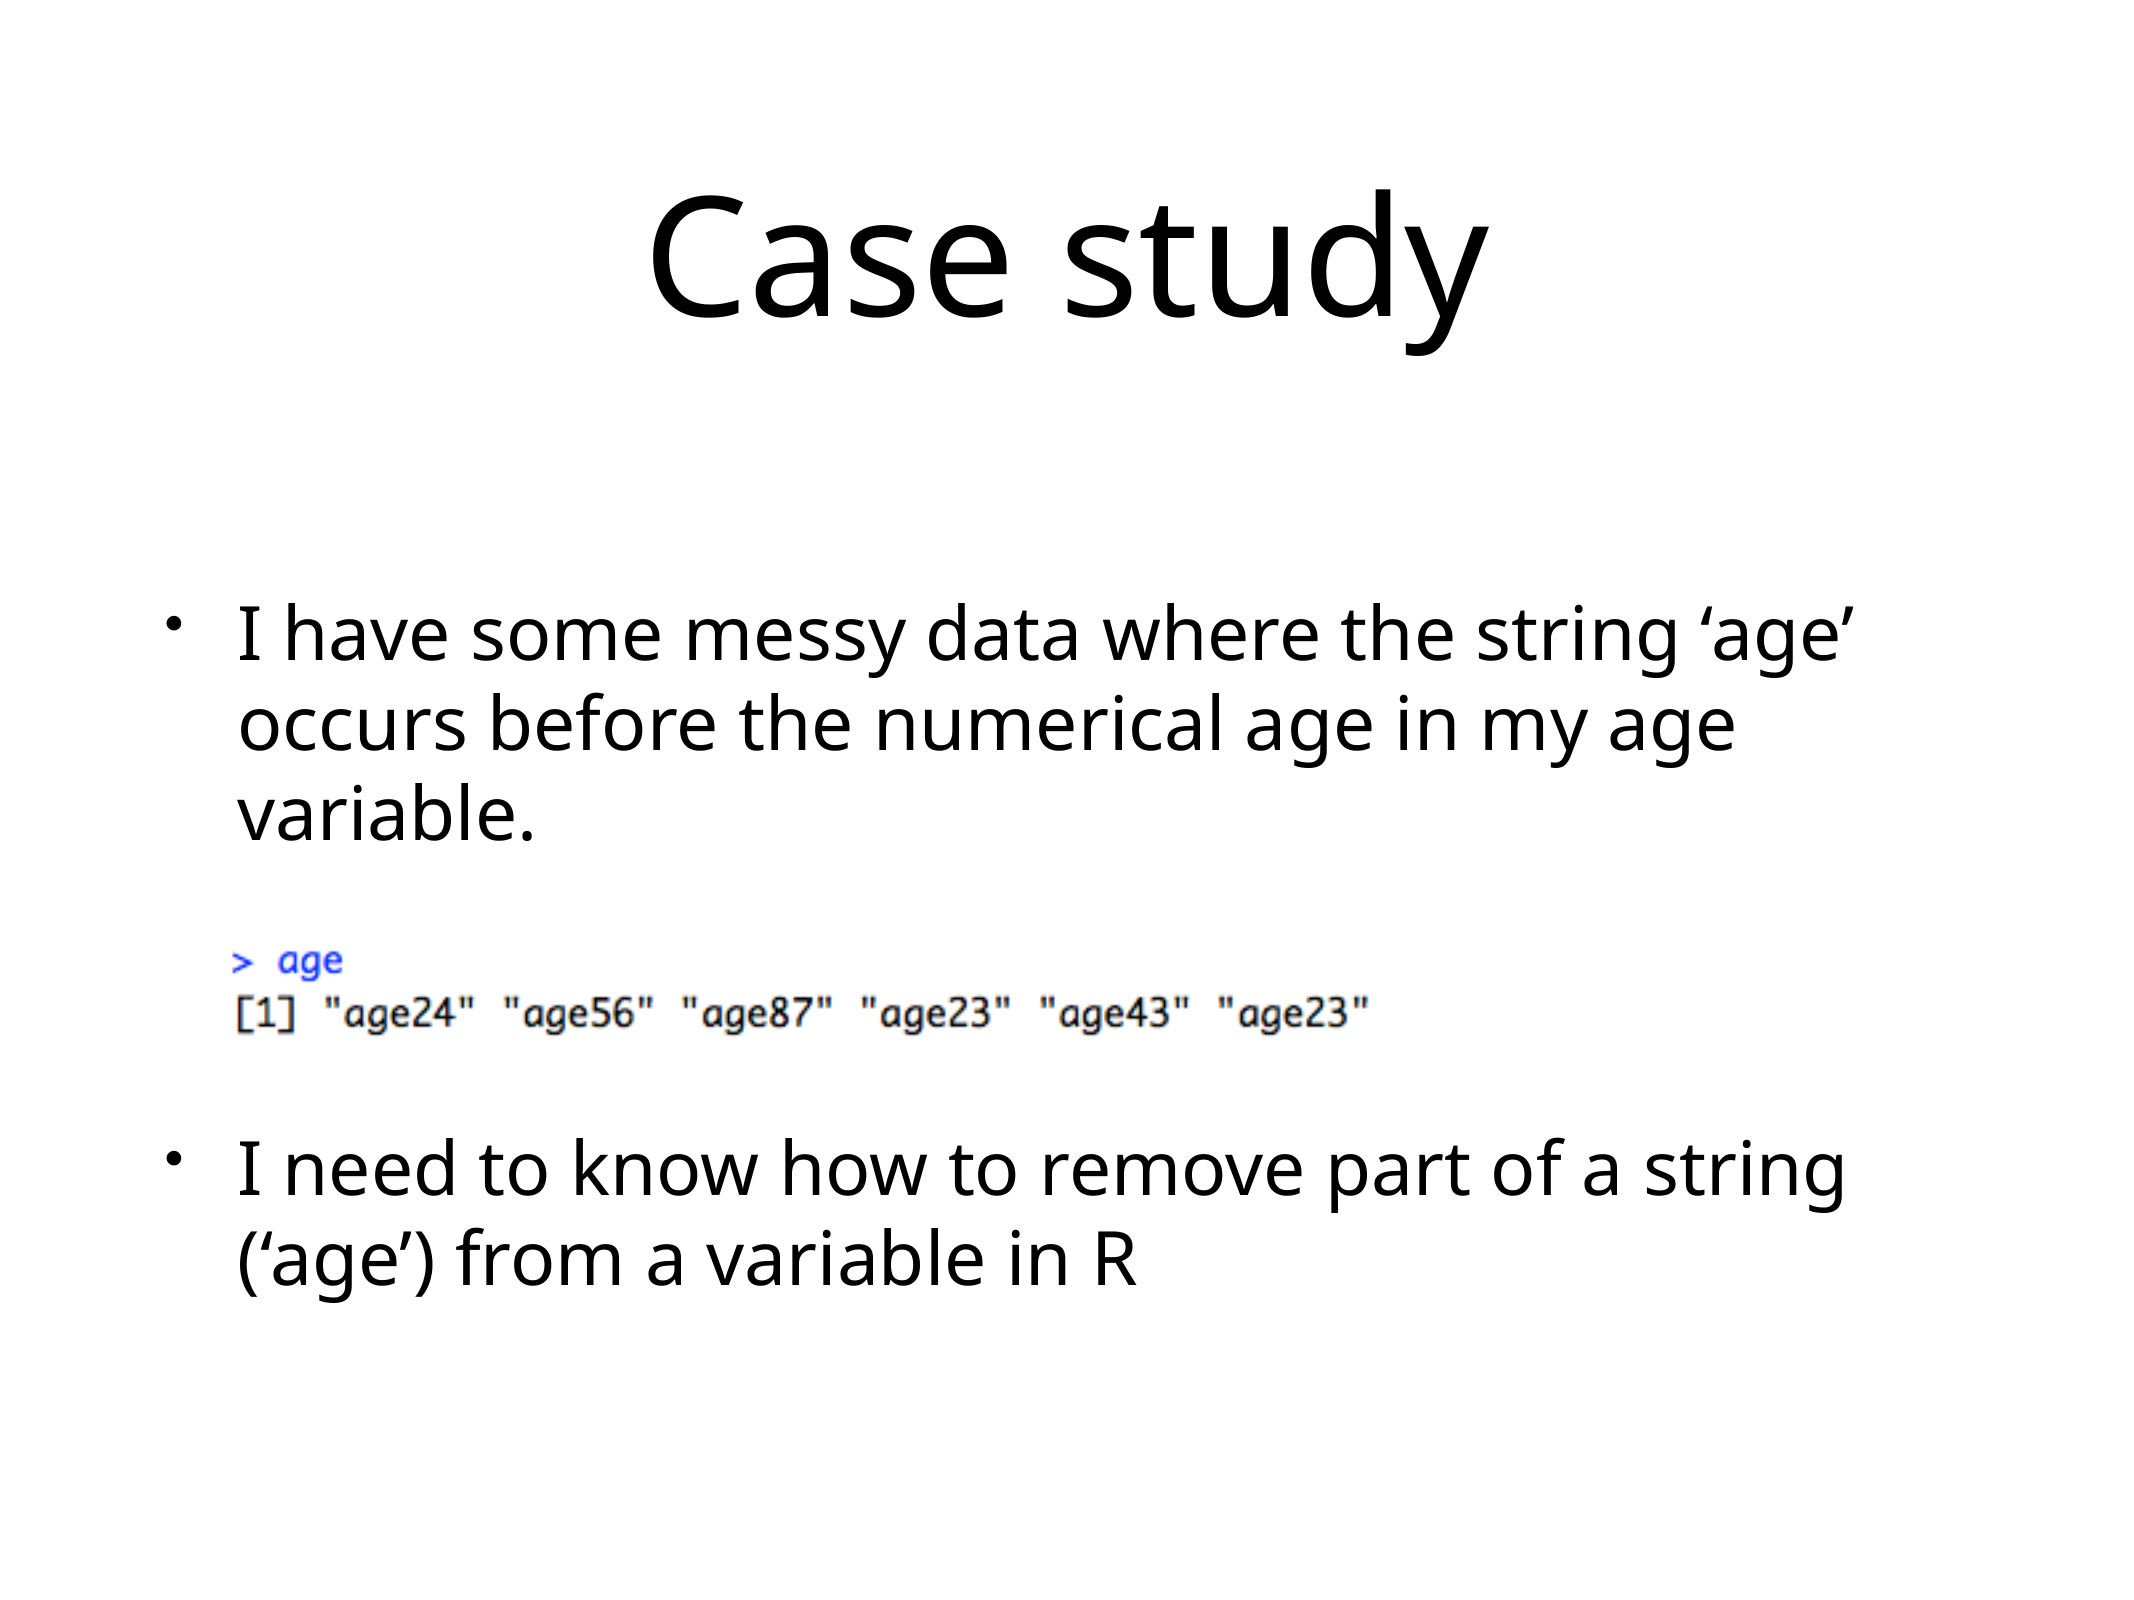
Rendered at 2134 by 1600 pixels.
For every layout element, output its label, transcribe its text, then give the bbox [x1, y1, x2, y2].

picture [223, 939, 1390, 1049]
list I have some messy data where the string ‘age’ occurs before the numerical age in my age variable. I need to know how to remove part of a string (‘age’) from a variable in R [155, 426, 1978, 1459]
title Case study [155, 72, 1978, 426]
